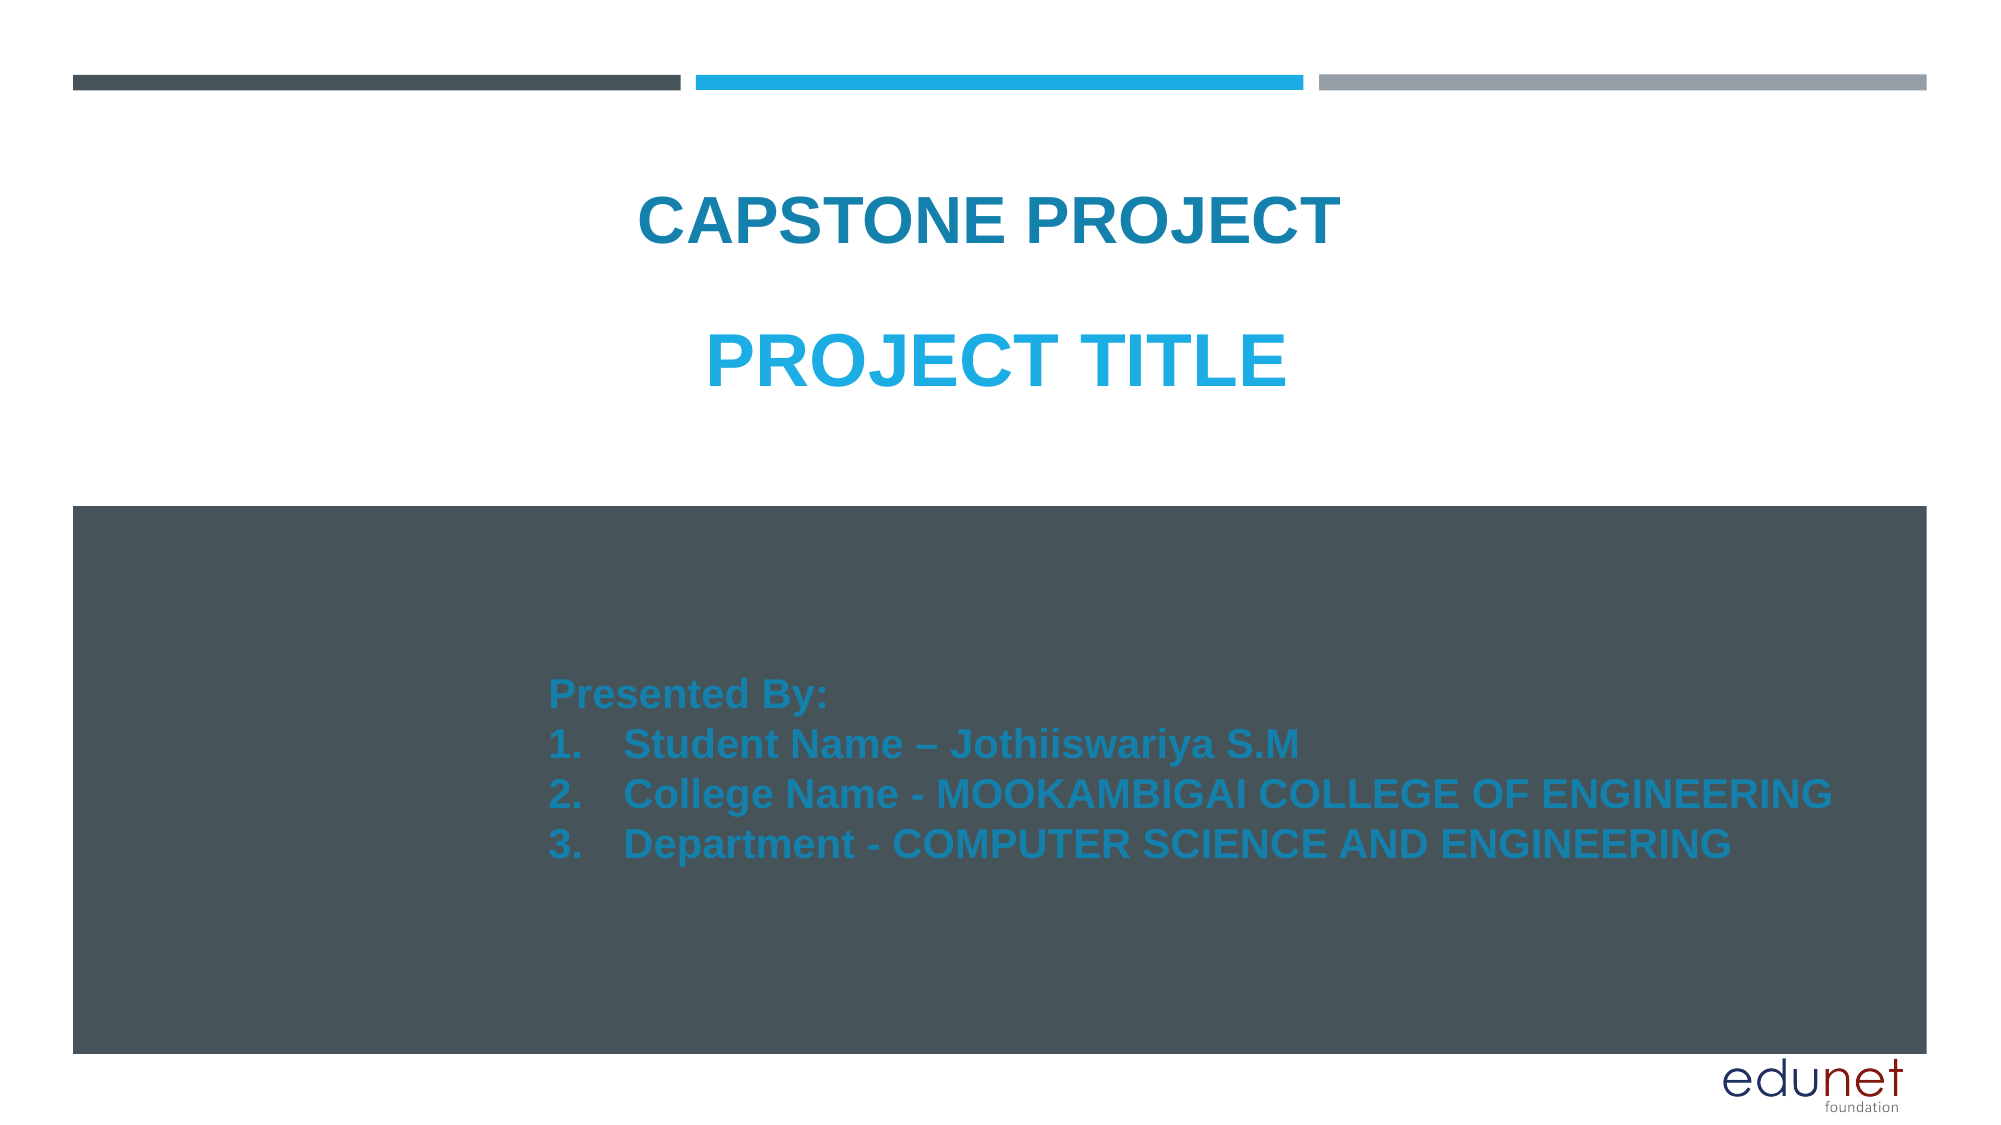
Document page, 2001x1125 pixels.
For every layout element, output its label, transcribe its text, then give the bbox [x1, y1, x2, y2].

text_box Presented By: Student Name – Jothiiswariya S.M College Name - MOOKAMBIGAI COLLEGE OF ENGINEERING Department - COMPUTER SCIENCE AND ENGINEERING [533, 659, 2000, 875]
picture [1719, 1056, 1905, 1116]
text_box CAPSTONE PROJECT [0, 169, 2000, 265]
title PROJECT TITLE [94, 265, 1900, 410]
